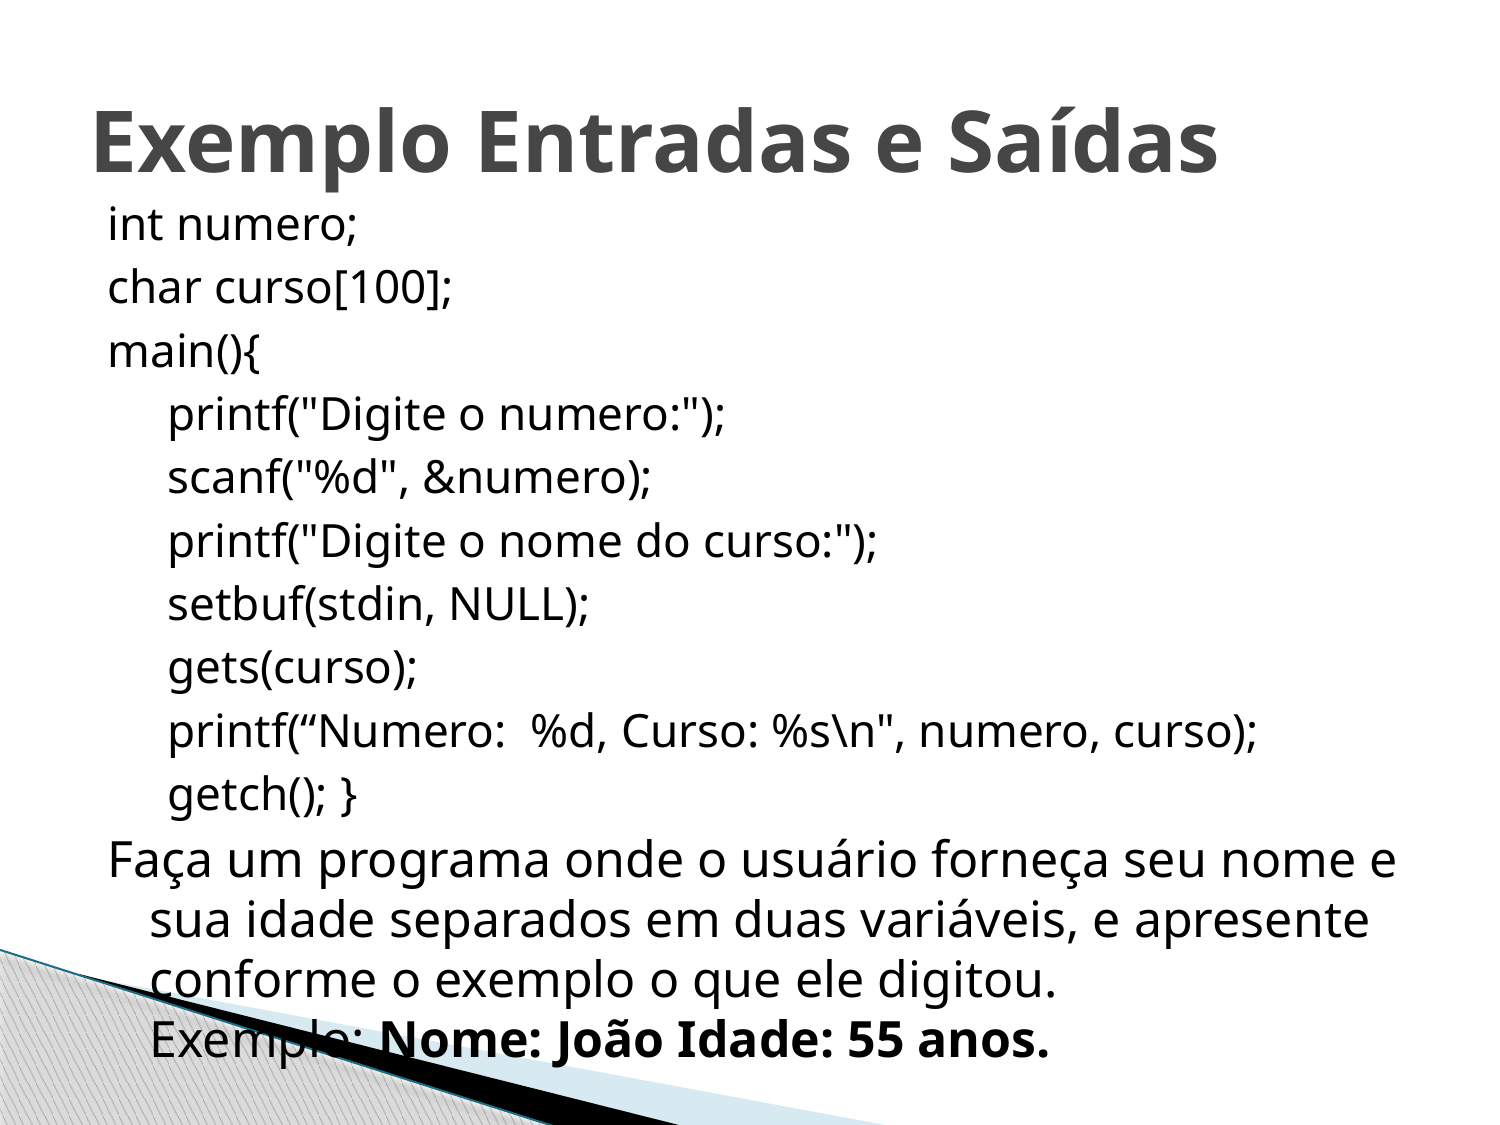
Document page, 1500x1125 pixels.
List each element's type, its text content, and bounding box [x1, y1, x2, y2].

list int numero; char curso[100]; main(){ printf("Digite o numero:"); scanf("%d", &numero); printf("Digite o nome do curso:"); setbuf(stdin, NULL); gets(curso); printf(“Numero: %d, Curso: %s\n", numero, curso); getch(); } Faça um programa onde o usuário forneça seu nome e sua idade separados em duas variáveis, e apresente conforme o exemplo o que ele digitou. Exemplo: Nome: João Idade: 55 anos. [75, 187, 1425, 891]
title Exemplo Entradas e Saídas [75, 45, 1425, 187]
